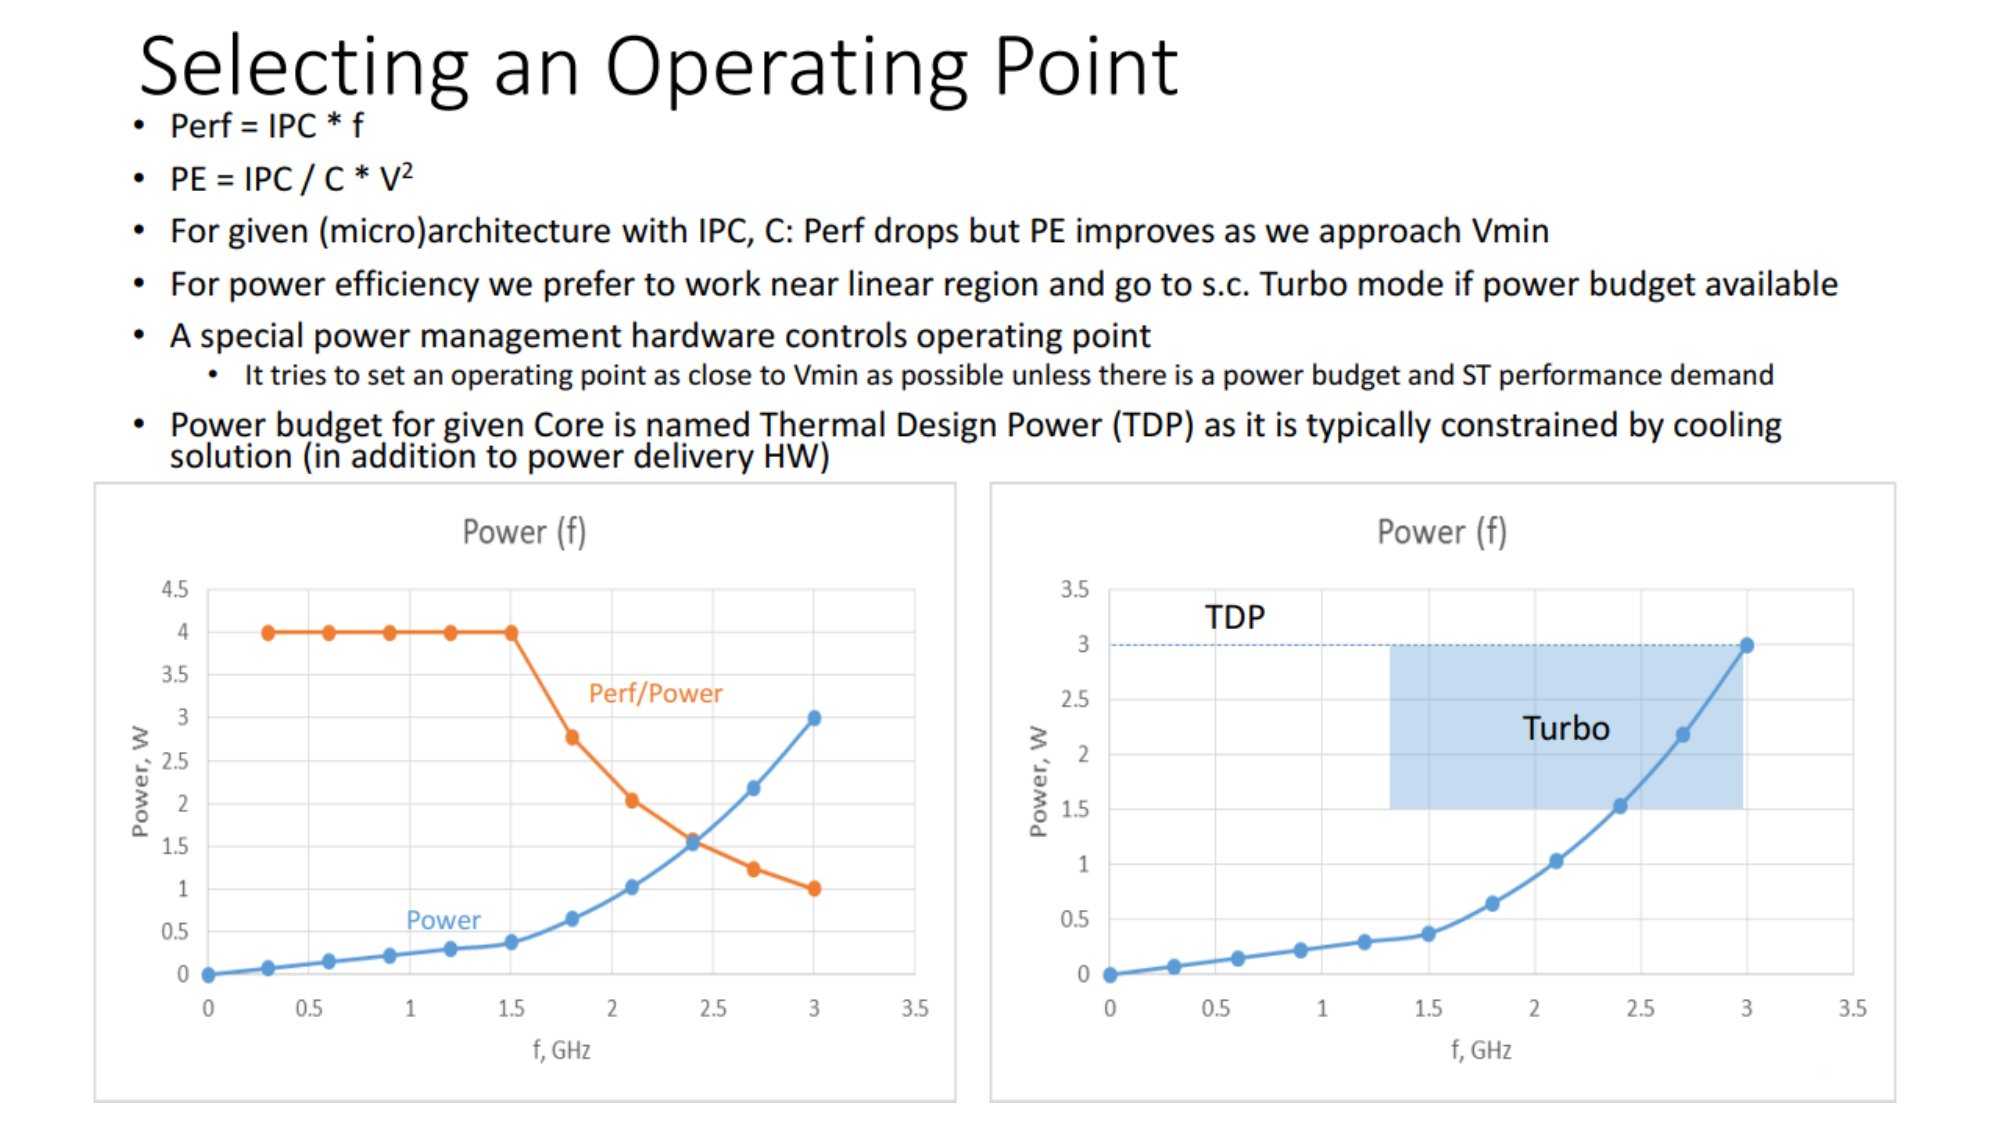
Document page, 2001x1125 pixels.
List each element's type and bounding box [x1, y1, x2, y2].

picture [72, 22, 1928, 1103]
